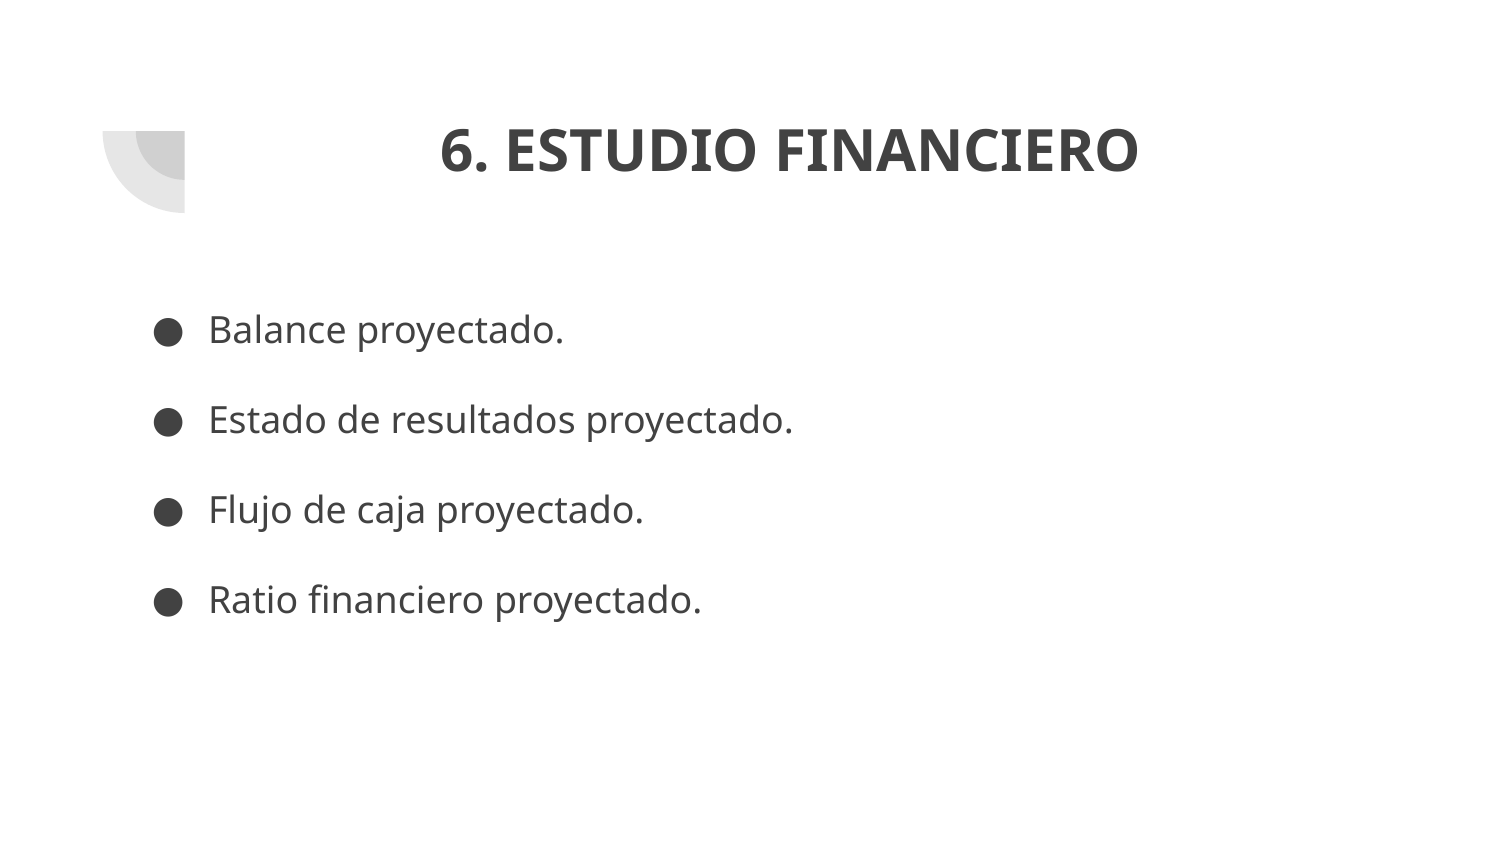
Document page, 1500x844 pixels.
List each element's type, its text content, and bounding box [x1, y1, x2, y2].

list Balance proyectado. Estado de resultados proyectado. Flujo de caja proyectado. Ratio financiero proyectado. [118, 245, 1382, 599]
title 6. ESTUDIO FINANCIERO [213, 98, 1368, 205]
